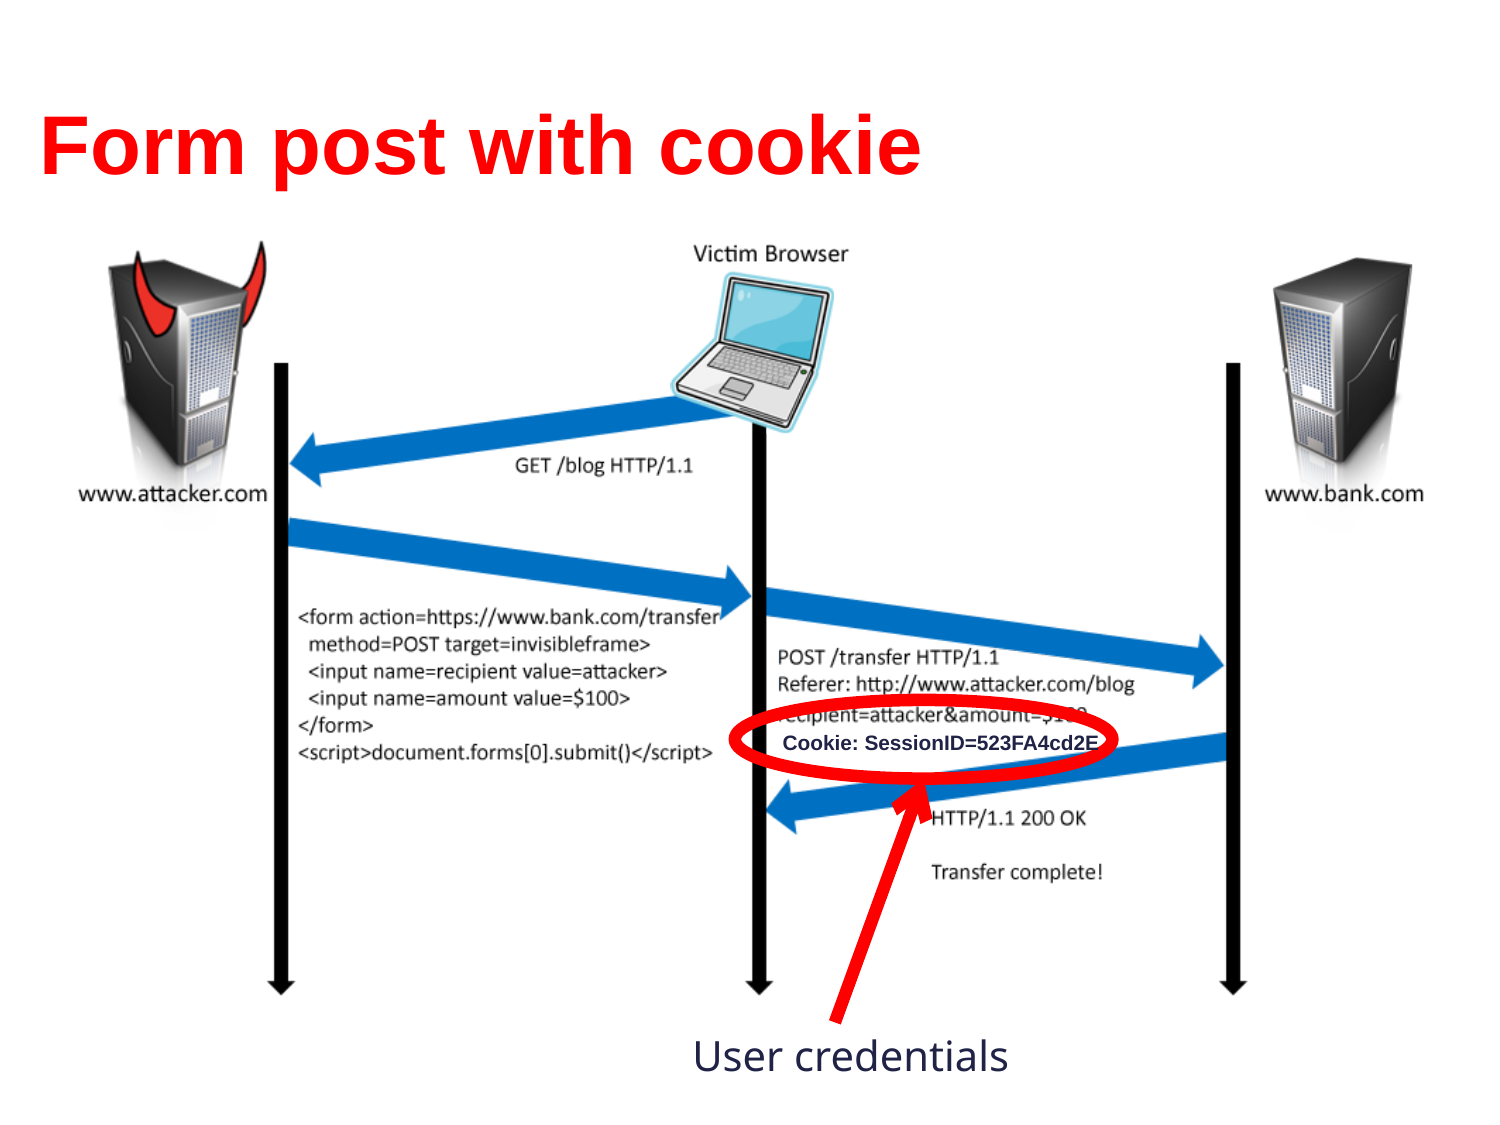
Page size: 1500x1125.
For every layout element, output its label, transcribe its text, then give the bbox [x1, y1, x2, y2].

title Form post with cookie [24, 47, 1463, 236]
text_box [687, 699, 1113, 1089]
picture [67, 239, 1438, 1125]
